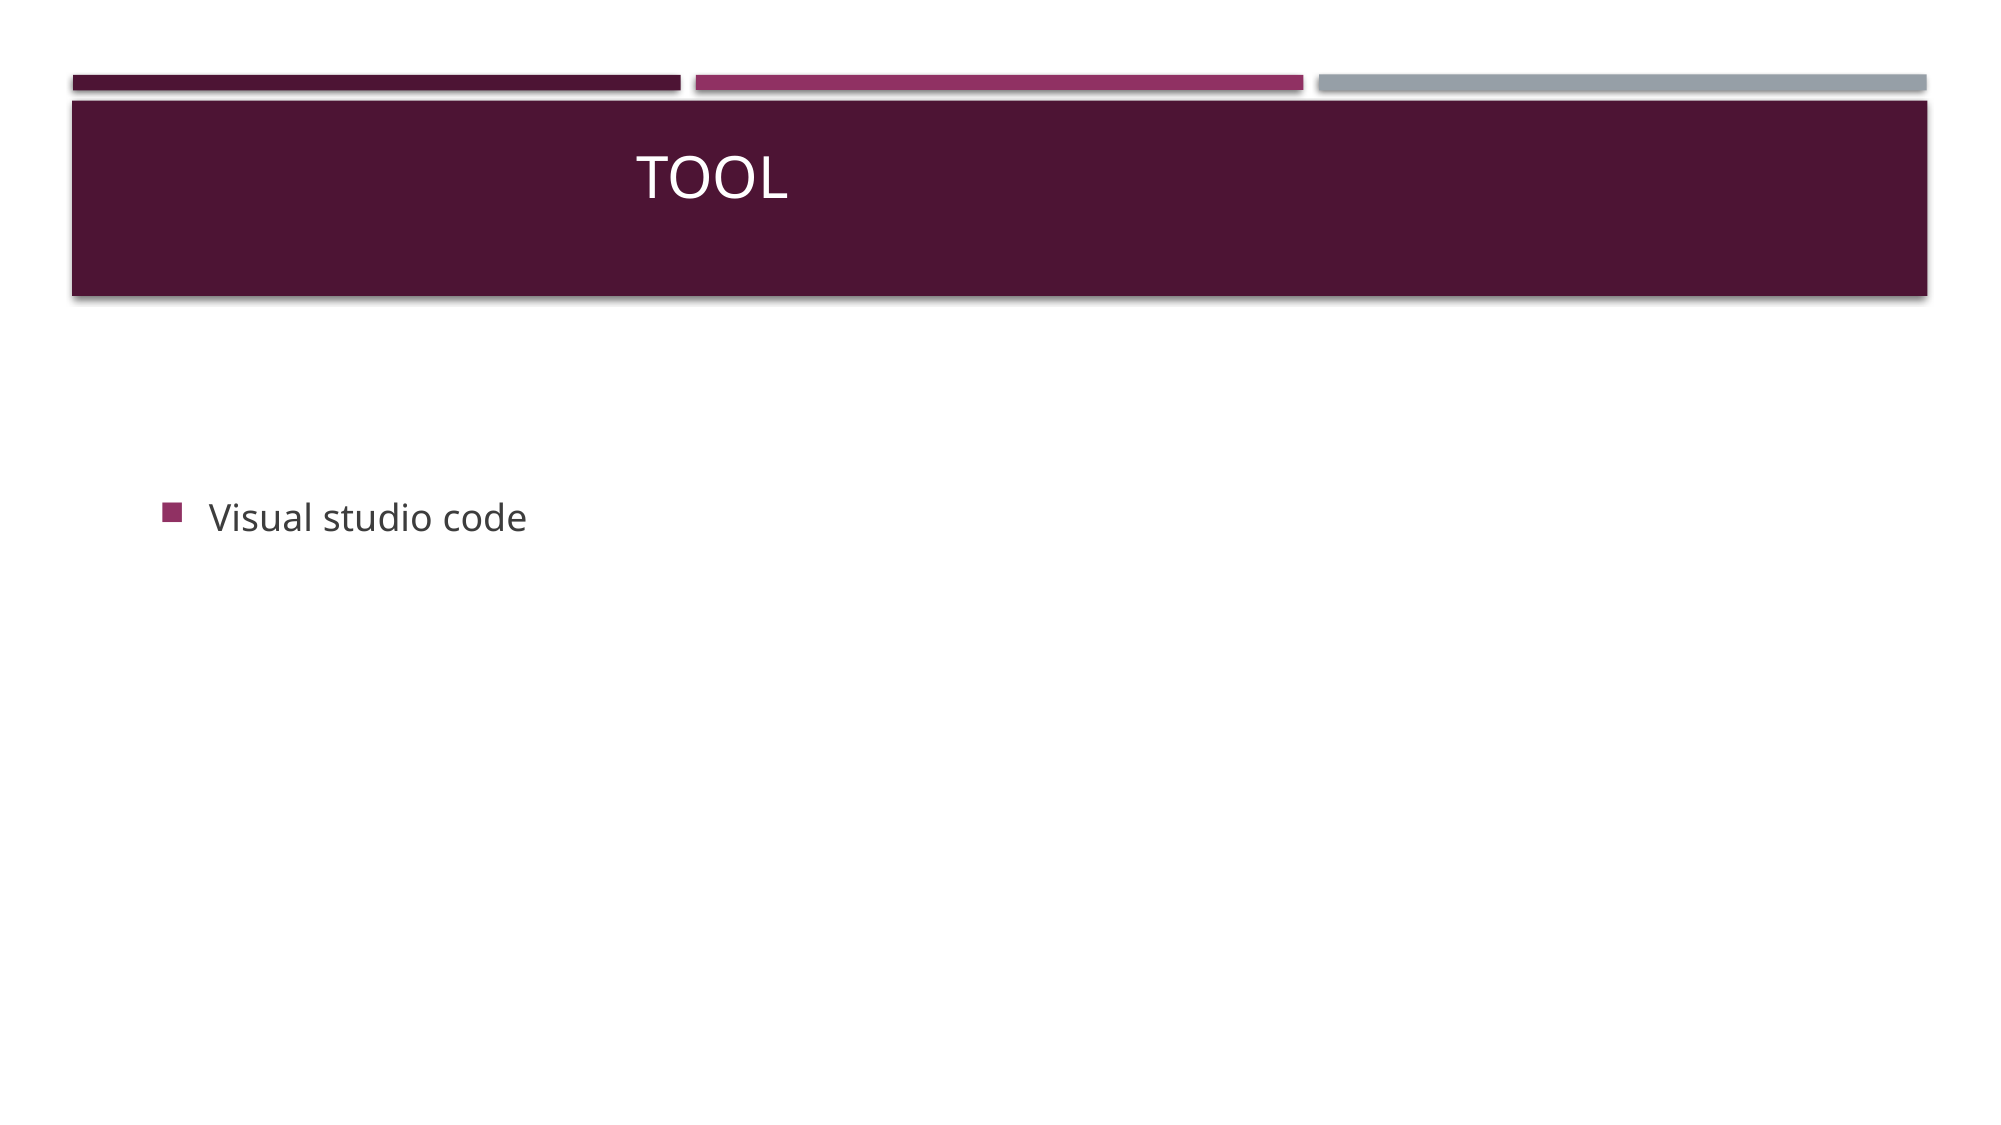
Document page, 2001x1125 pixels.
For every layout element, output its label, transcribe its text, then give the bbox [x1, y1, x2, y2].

list Visual studio code [143, 160, 1869, 874]
title TOOL [621, 0, 2000, 218]
